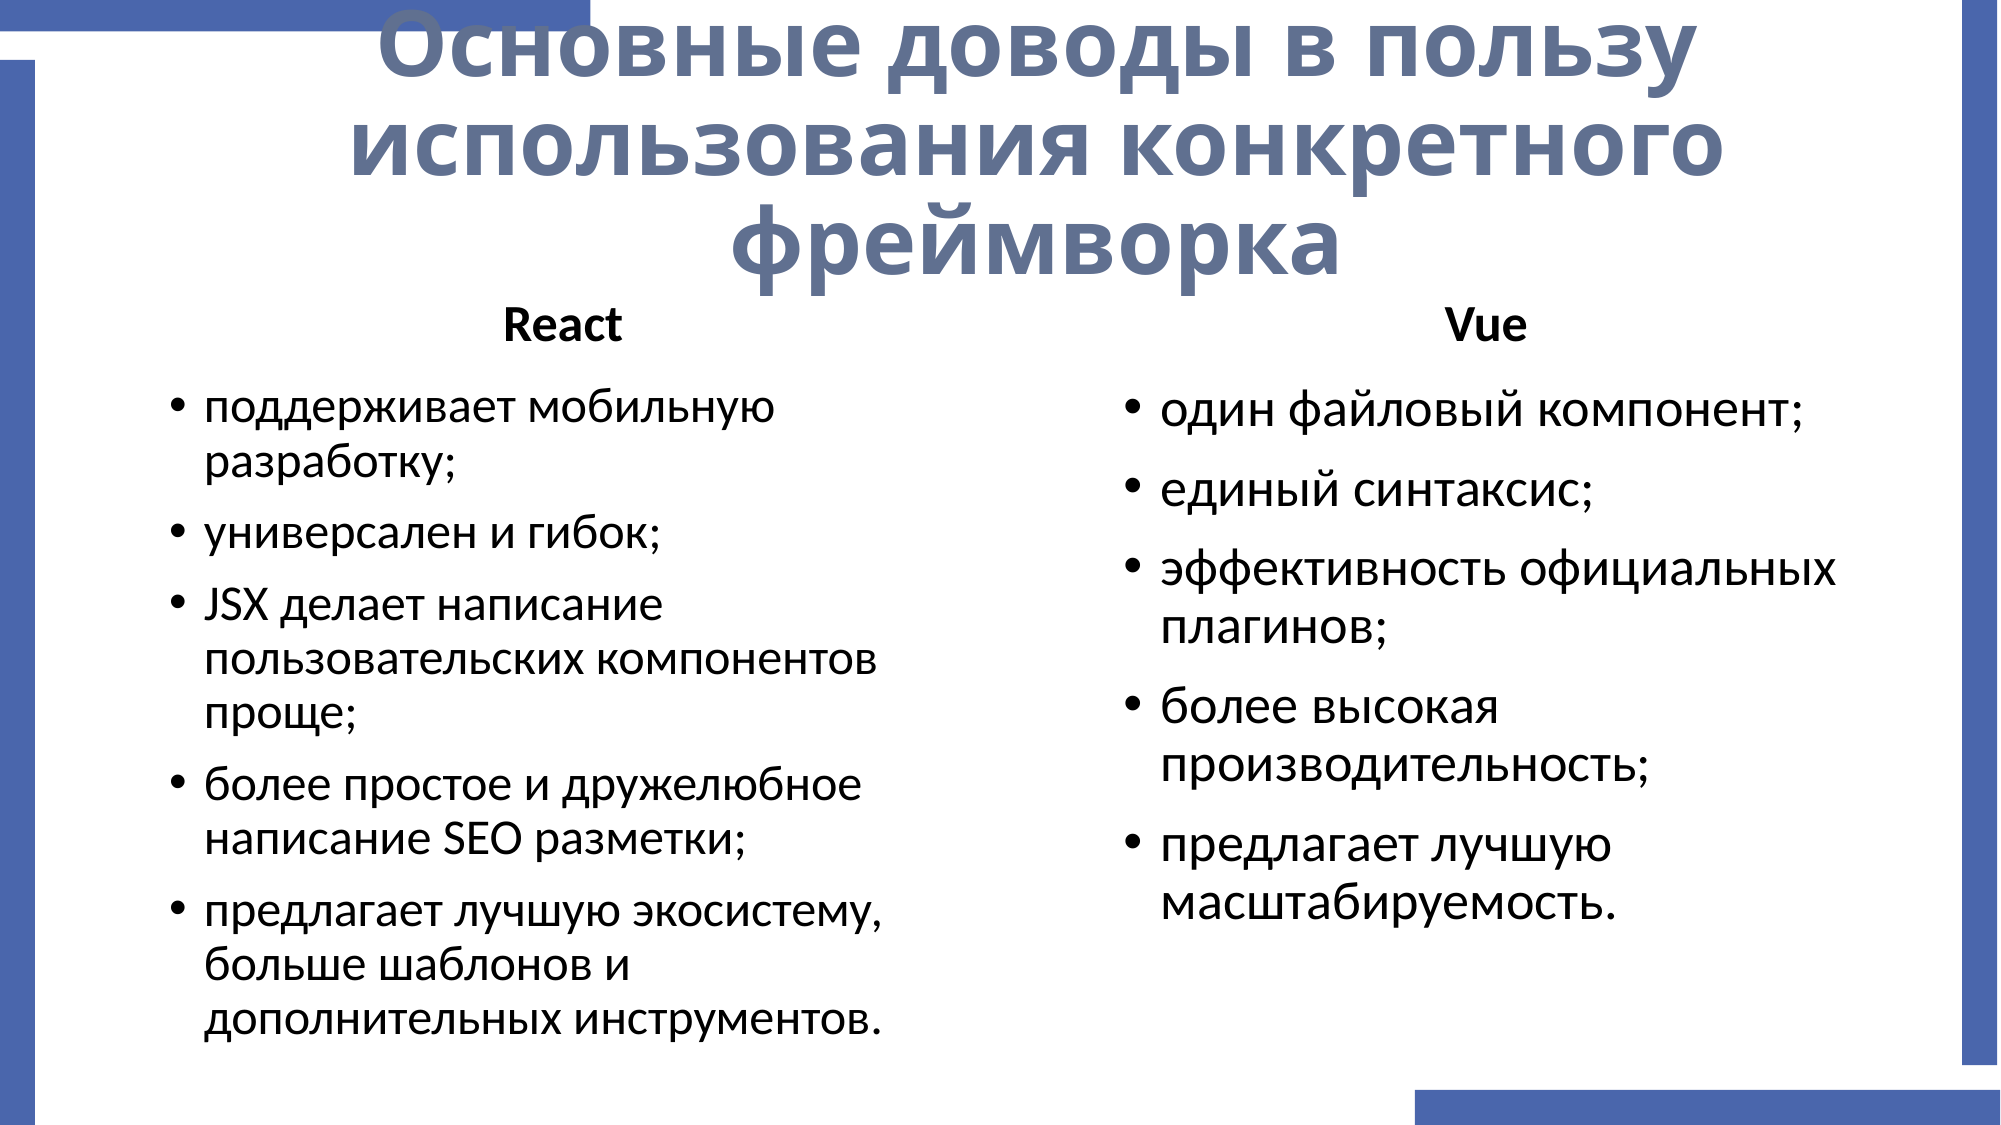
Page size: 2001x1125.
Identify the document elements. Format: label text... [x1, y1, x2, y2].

text_box Vue [1429, 281, 1543, 359]
text_box поддерживает мобильную разработку; универсален и гибок; JSX делает написание пользовательских компонентов проще; более простое и дружелюбное написание SEO разметки; предлагает лучшую экосистему, больше шаблонов и дополнительных инструментов. [154, 372, 971, 1061]
title Основные доводы в пользу использования конкретного фреймворка [174, 37, 1900, 255]
text_box React [488, 281, 639, 359]
list один файловый компонент; единый синтаксис; эффективность официальных плагинов; более высокая производительность; предлагает лучшую масштабируемость. [1108, 372, 1865, 950]
